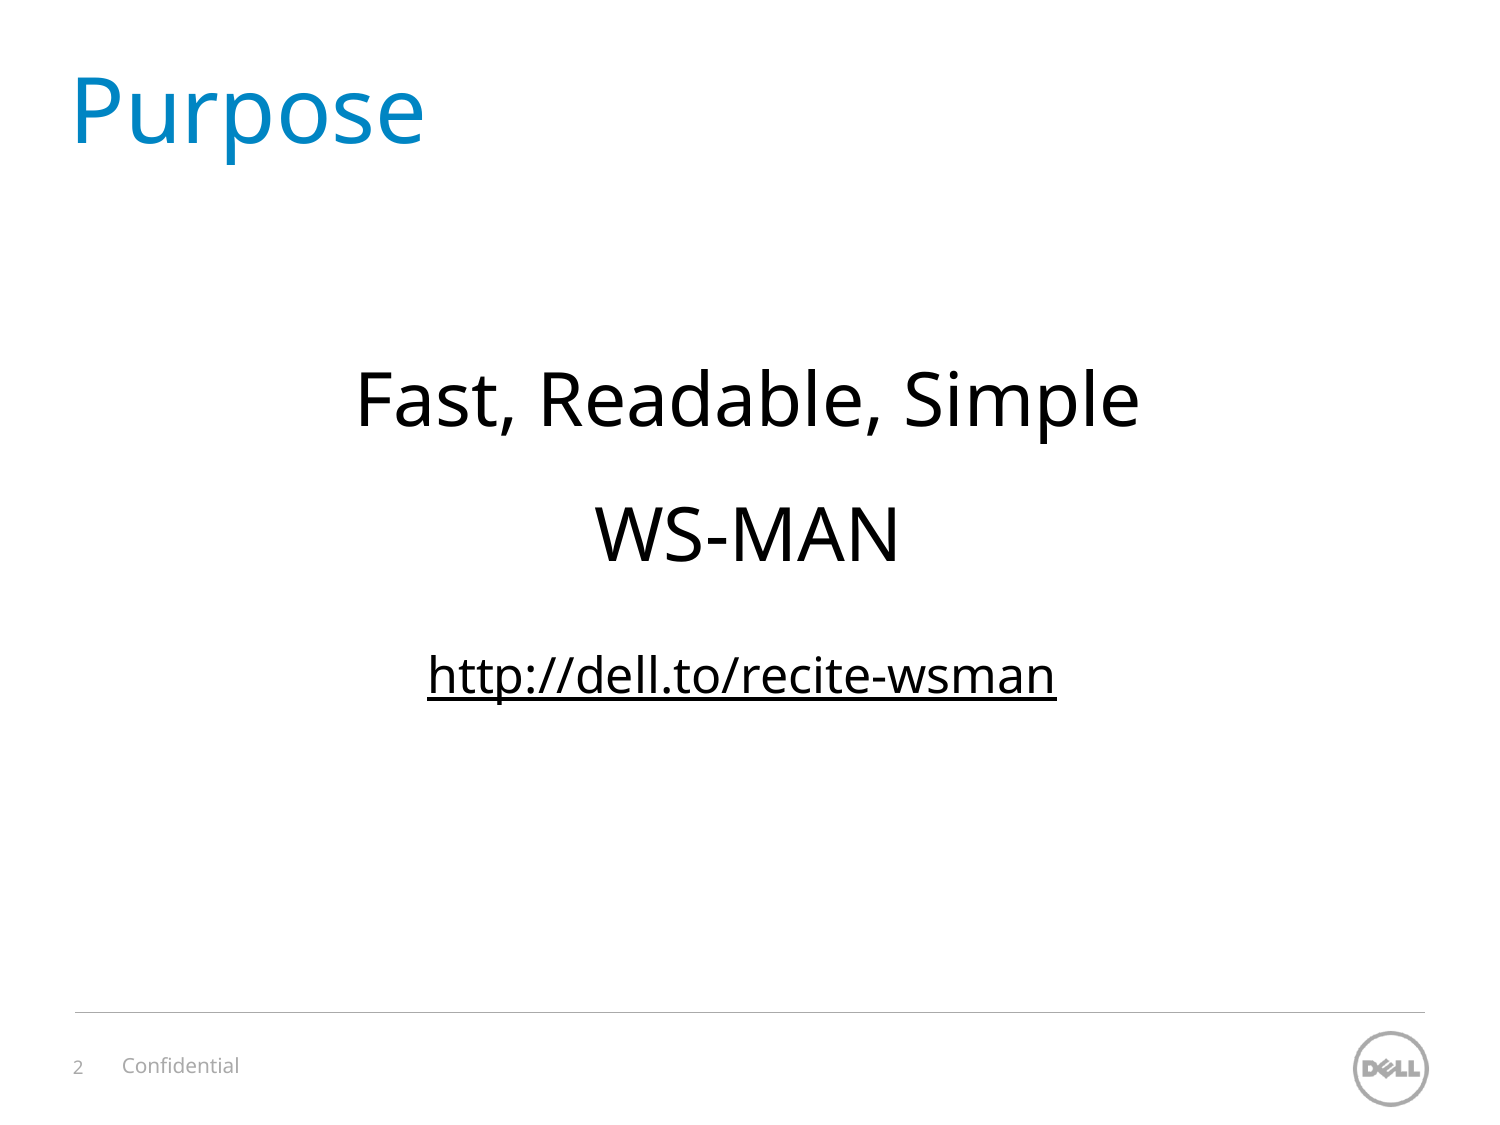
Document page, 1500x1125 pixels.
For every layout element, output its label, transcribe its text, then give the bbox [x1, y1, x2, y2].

list Fast, Readable, Simple WS-MAN http://dell.to/recite-wsman [73, 305, 1424, 719]
title Purpose [69, 5, 1422, 164]
slide_number 2 [72, 1056, 116, 1082]
picture [1343, 1021, 1438, 1116]
footer Confidential [121, 1054, 432, 1080]
